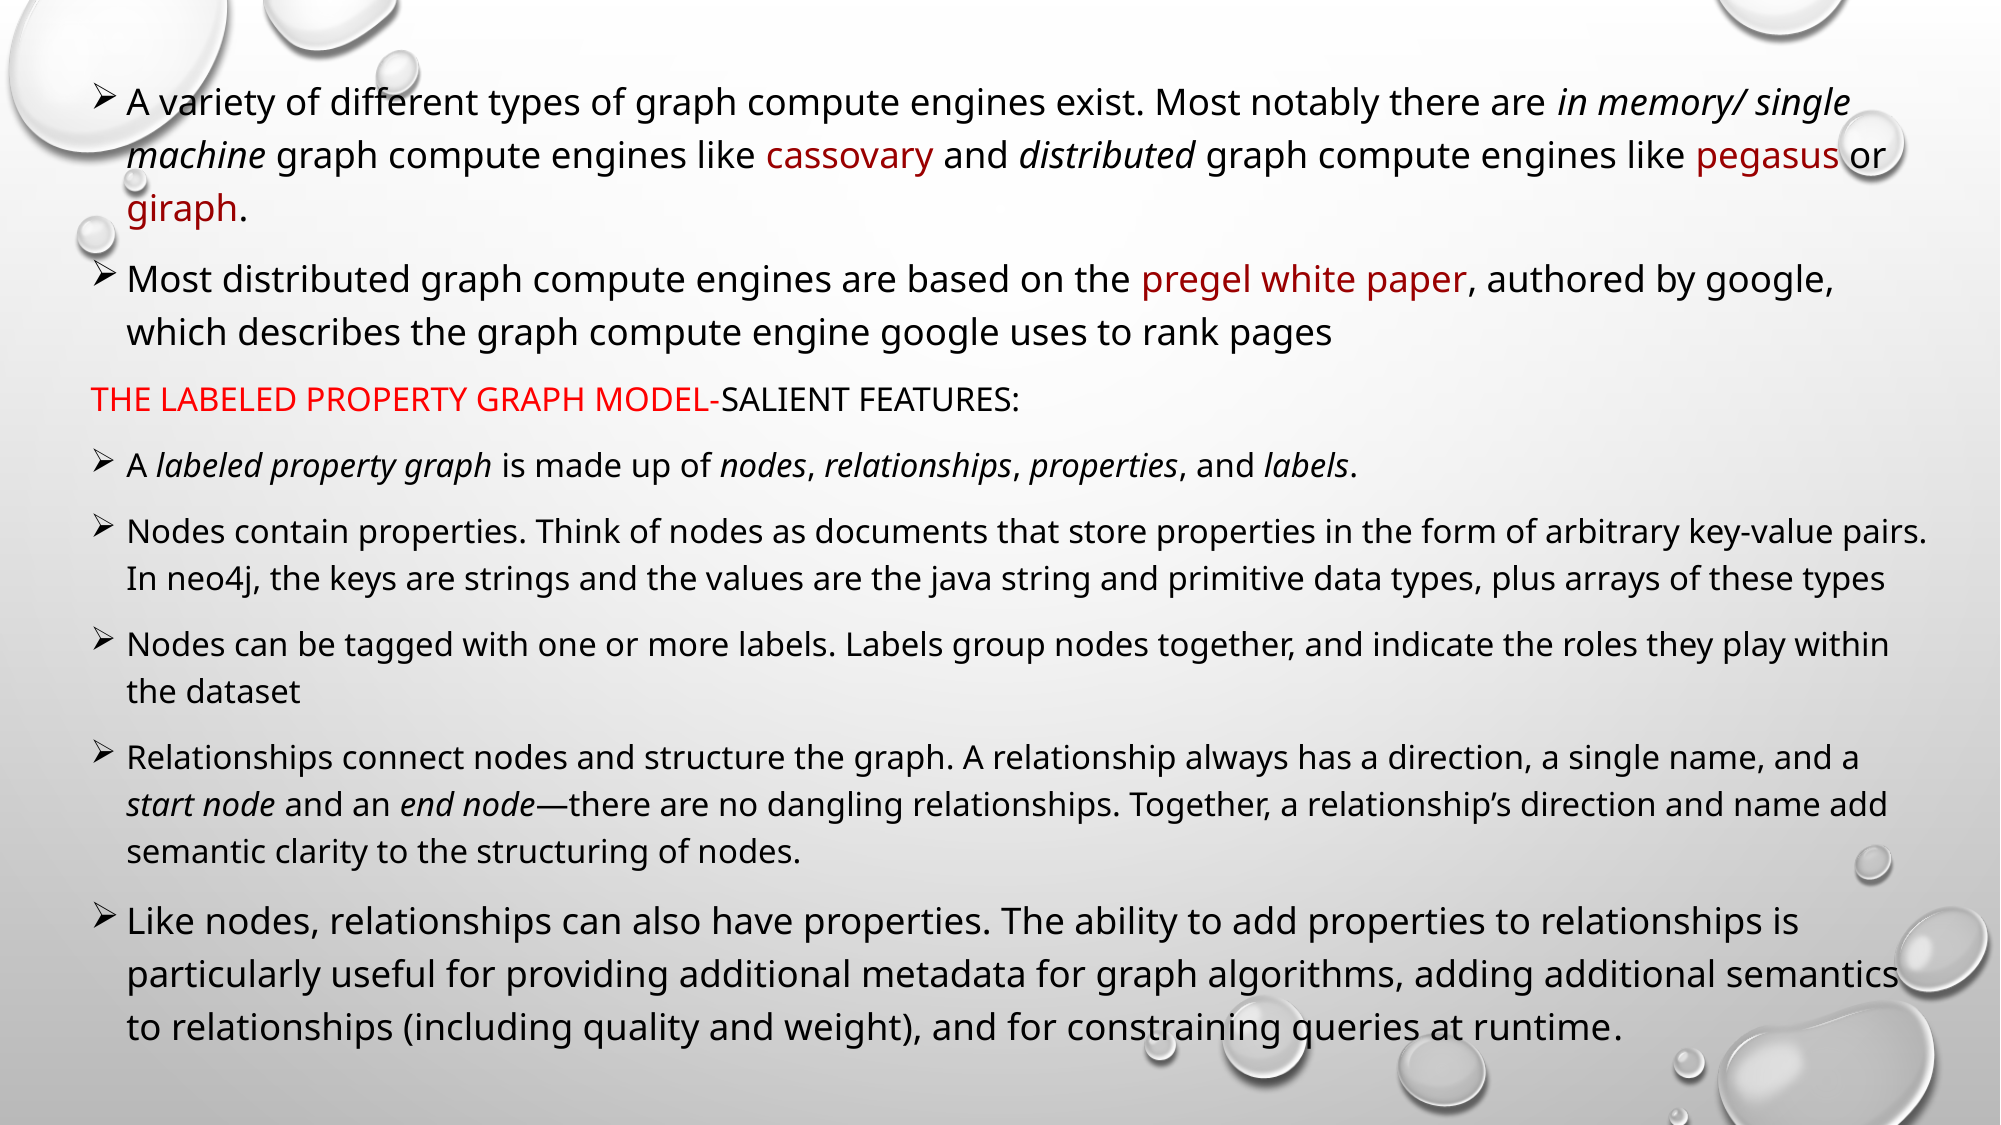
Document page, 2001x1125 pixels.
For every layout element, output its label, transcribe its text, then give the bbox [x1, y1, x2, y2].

list A variety of different types of graph compute engines exist. Most notably there are in memory/ single machine graph compute engines like cassovary and distributed graph compute engines like pegasus or giraph. Most distributed graph compute engines are based on the pregel white paper, authored by google, which describes the graph compute engine google uses to rank pages The Labeled Property Graph Model-salient features: A labeled property graph is made up of nodes, relationships, properties, and labels. Nodes contain properties. Think of nodes as documents that store properties in the form of arbitrary key-value pairs. In neo4j, the keys are strings and the values are the java string and primitive data types, plus arrays of these types Nodes can be tagged with one or more labels. Labels group nodes together, and indicate the roles they play within the dataset Relationships connect nodes and structure the graph. A relationship always has a direction, a single name, and a start node and an end node—there are no dangling relationships. Together, a relationship’s direction and name add semantic clarity to the structuring of nodes. Like nodes, relationships can also have properties. The ability to add properties to relationships is particularly useful for providing additional metadata for graph algorithms, adding additional semantics to relationships (including quality and weight), and for constraining queries at runtime. [75, 62, 1953, 1103]
picture [0, 0, 2000, 1125]
